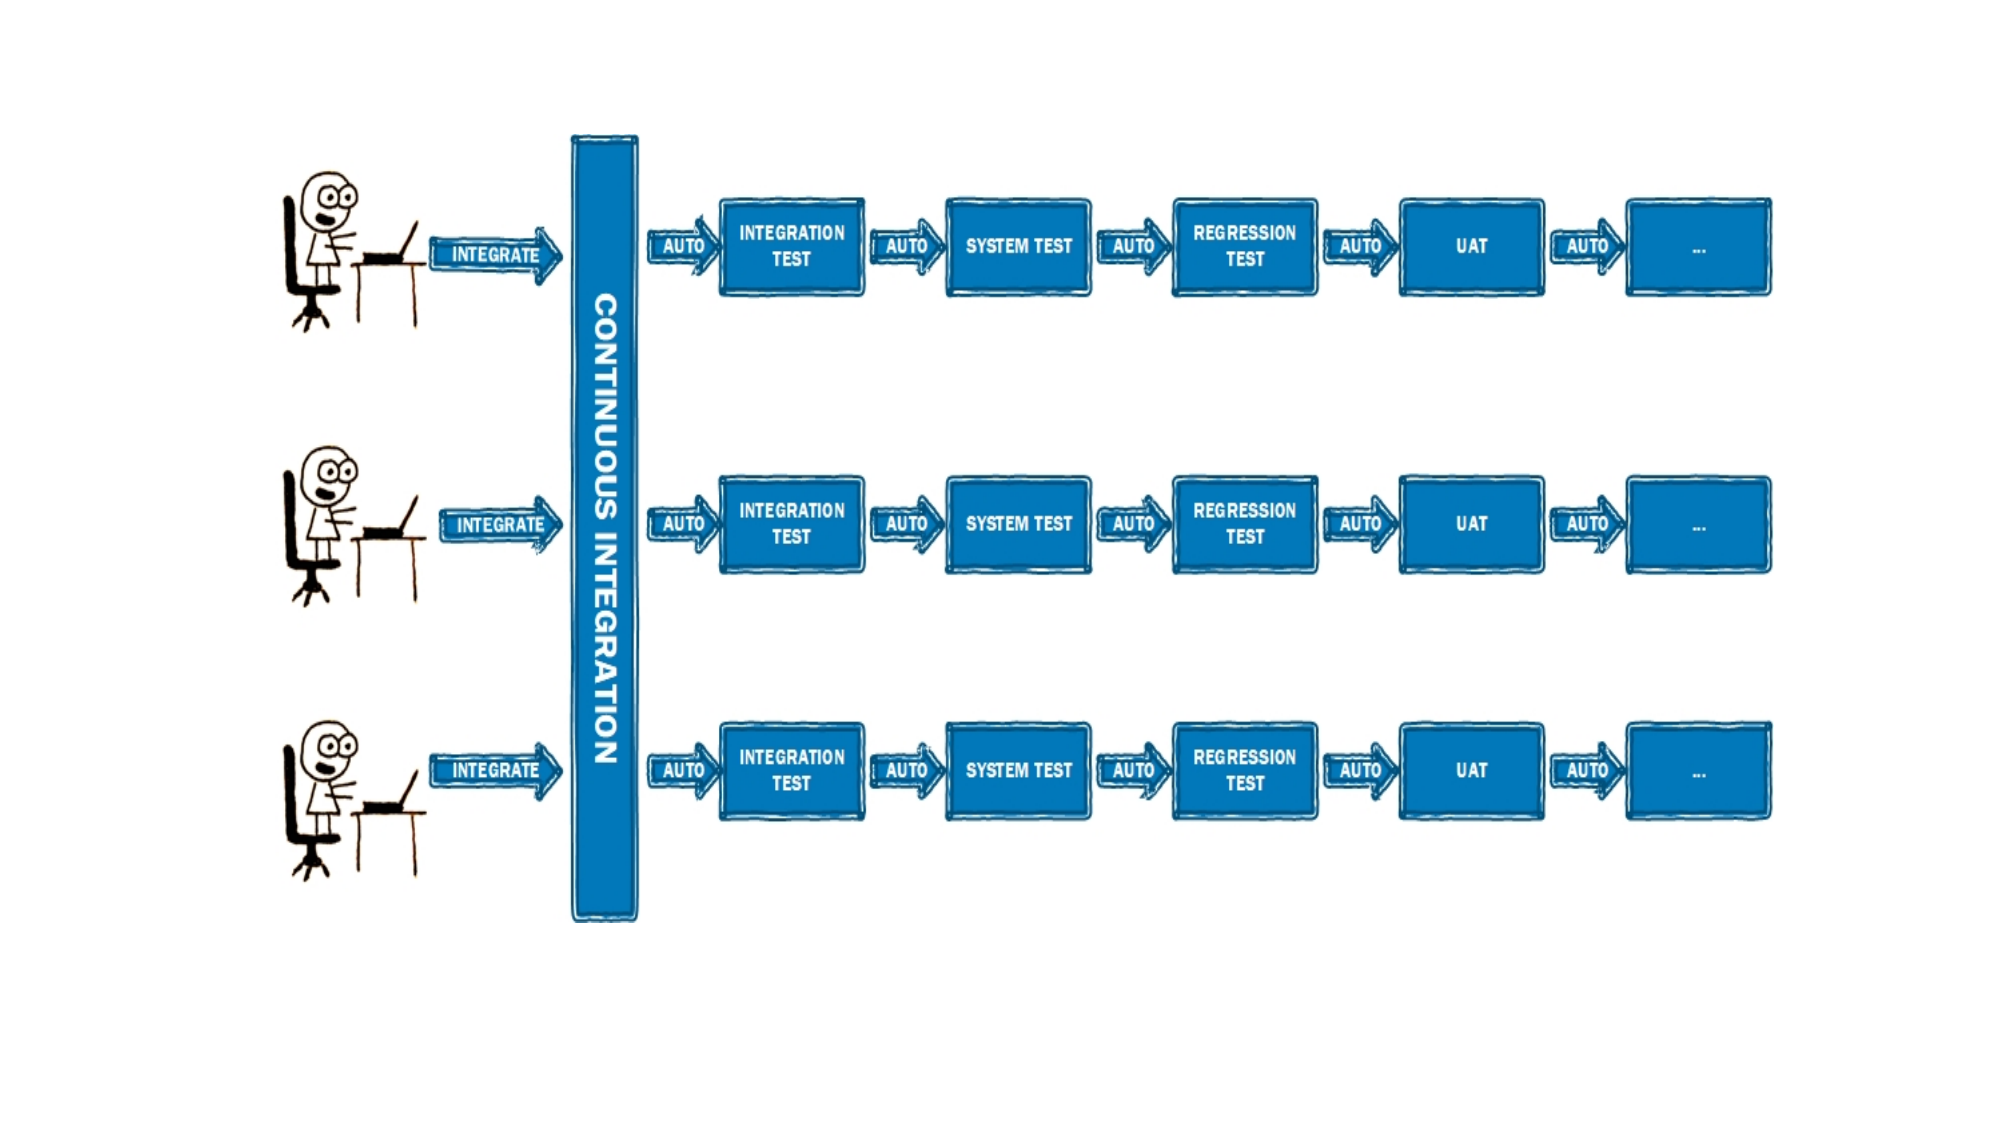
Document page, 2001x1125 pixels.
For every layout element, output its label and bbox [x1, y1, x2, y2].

picture [212, 134, 1774, 923]
